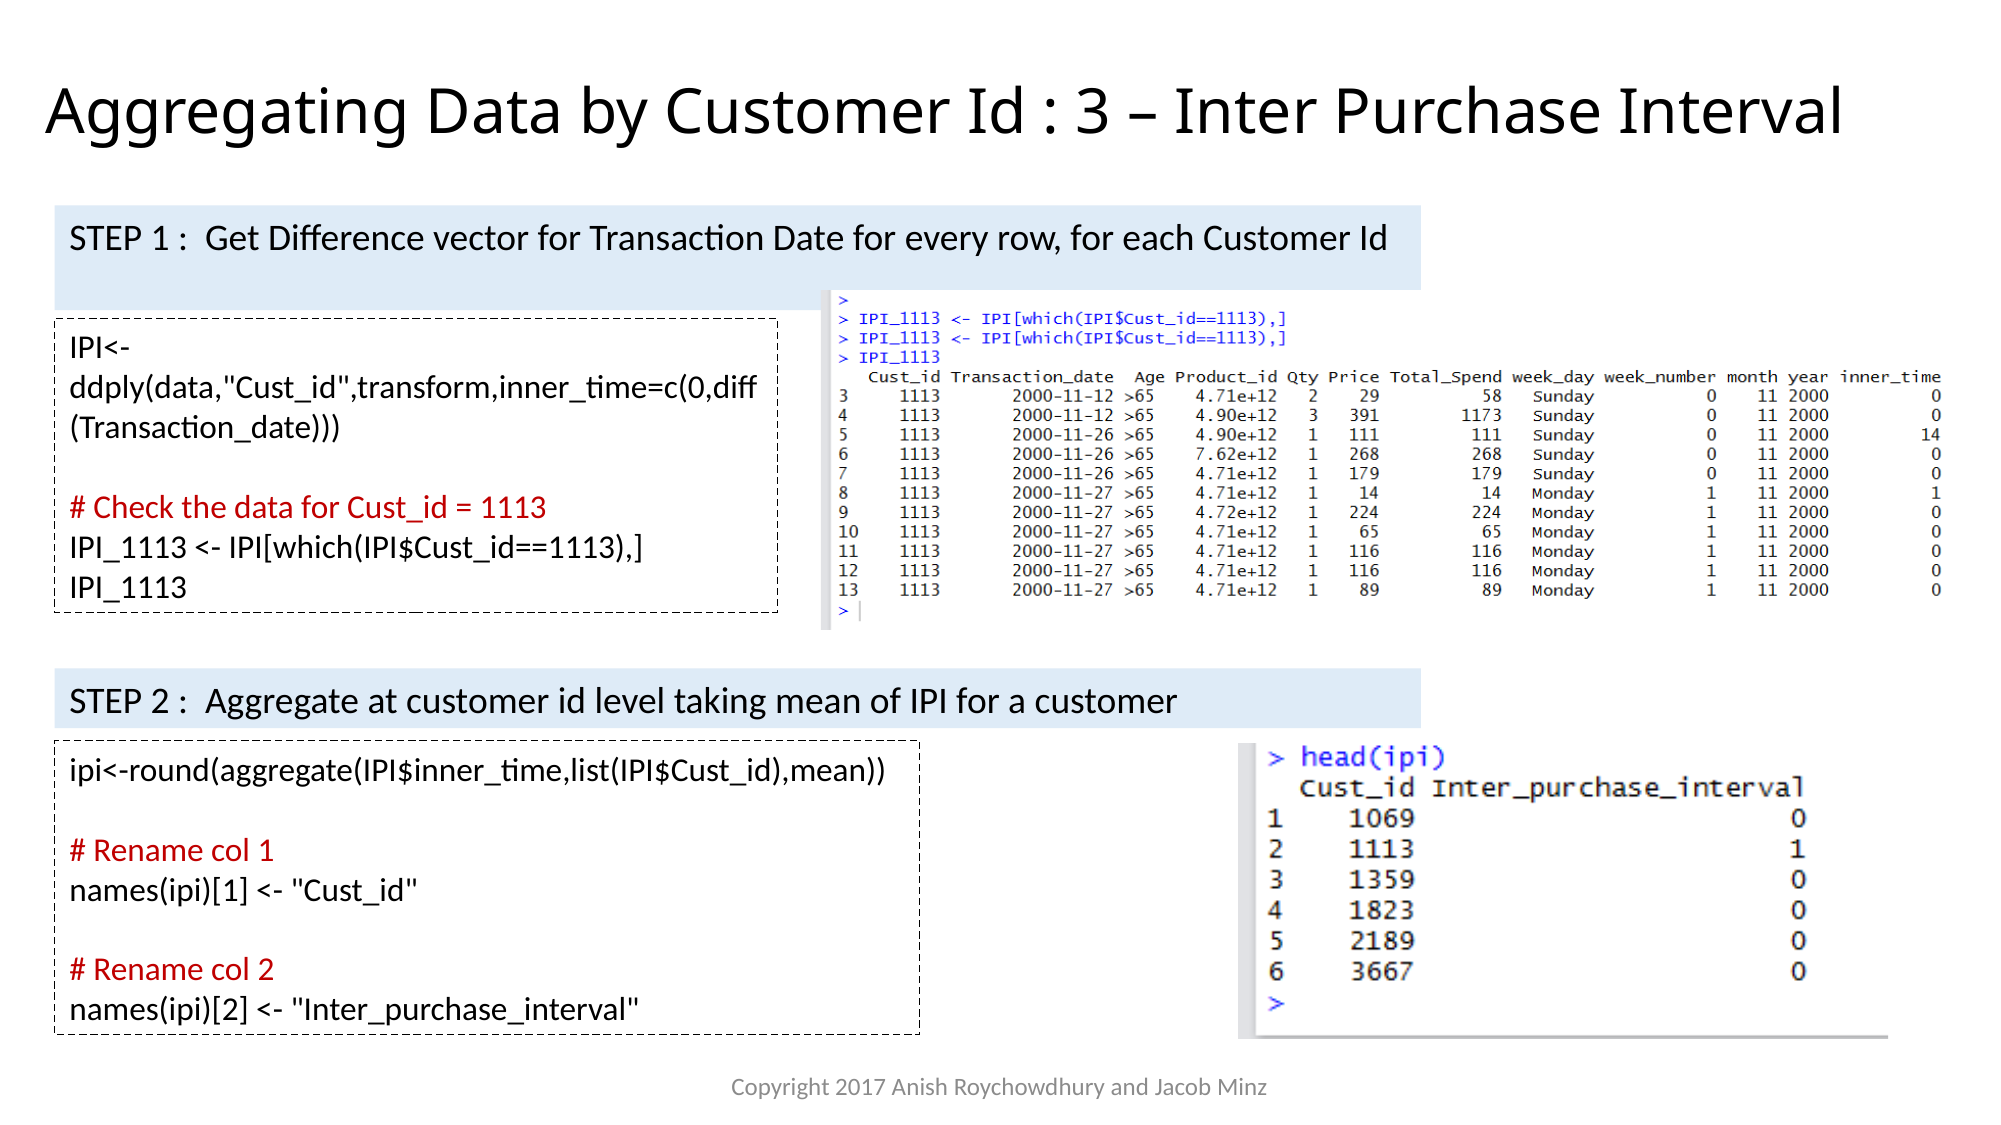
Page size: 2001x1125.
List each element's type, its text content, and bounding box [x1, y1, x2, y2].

picture [820, 290, 1978, 630]
text_box STEP 1 : Get Difference vector for Transaction Date for every row, for each Customer Id [54, 205, 1421, 311]
text_box STEP 2 : Aggregate at customer id level taking mean of IPI for a customer [54, 668, 1421, 729]
footer Copyright 2017 Anish Roychowdhury and Jacob Minz [662, 1055, 1338, 1116]
text_box ipi<-round(aggregate(IPI$inner_time,list(IPI$Cust_id),mean)) # Rename col 1 names(ipi)[1] <- "Cust_id" # Rename col 2 names(ipi)[2] <- "Inter_purchase_interval" [54, 740, 920, 1035]
picture [1238, 743, 1889, 1039]
title Aggregating Data by Customer Id : 3 – Inter Purchase Interval [30, 45, 1942, 181]
text_box IPI<-ddply(data,"Cust_id",transform,inner_time=c(0,diff(Transaction_date))) # Check the data for Cust_id = 1113 IPI_1113 <- IPI[which(IPI$Cust_id==1113),] IPI_1113 [54, 318, 778, 613]
